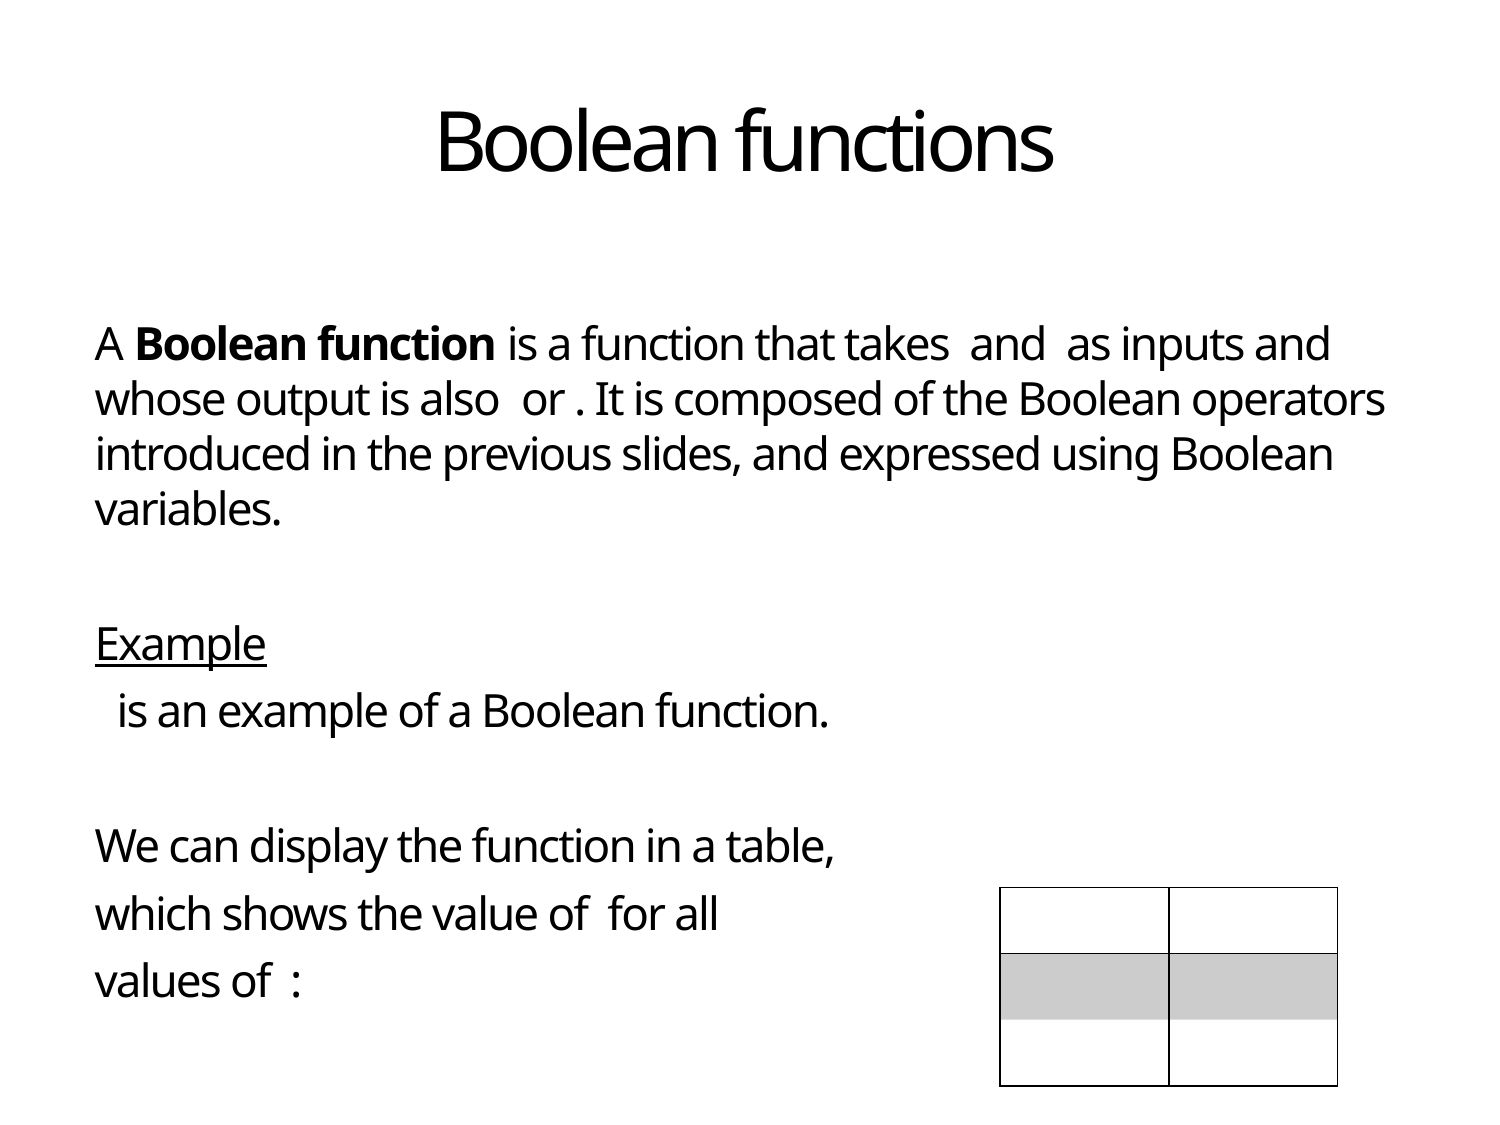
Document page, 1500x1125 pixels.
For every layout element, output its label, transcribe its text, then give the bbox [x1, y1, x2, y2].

title Boolean functions [85, 95, 1406, 292]
